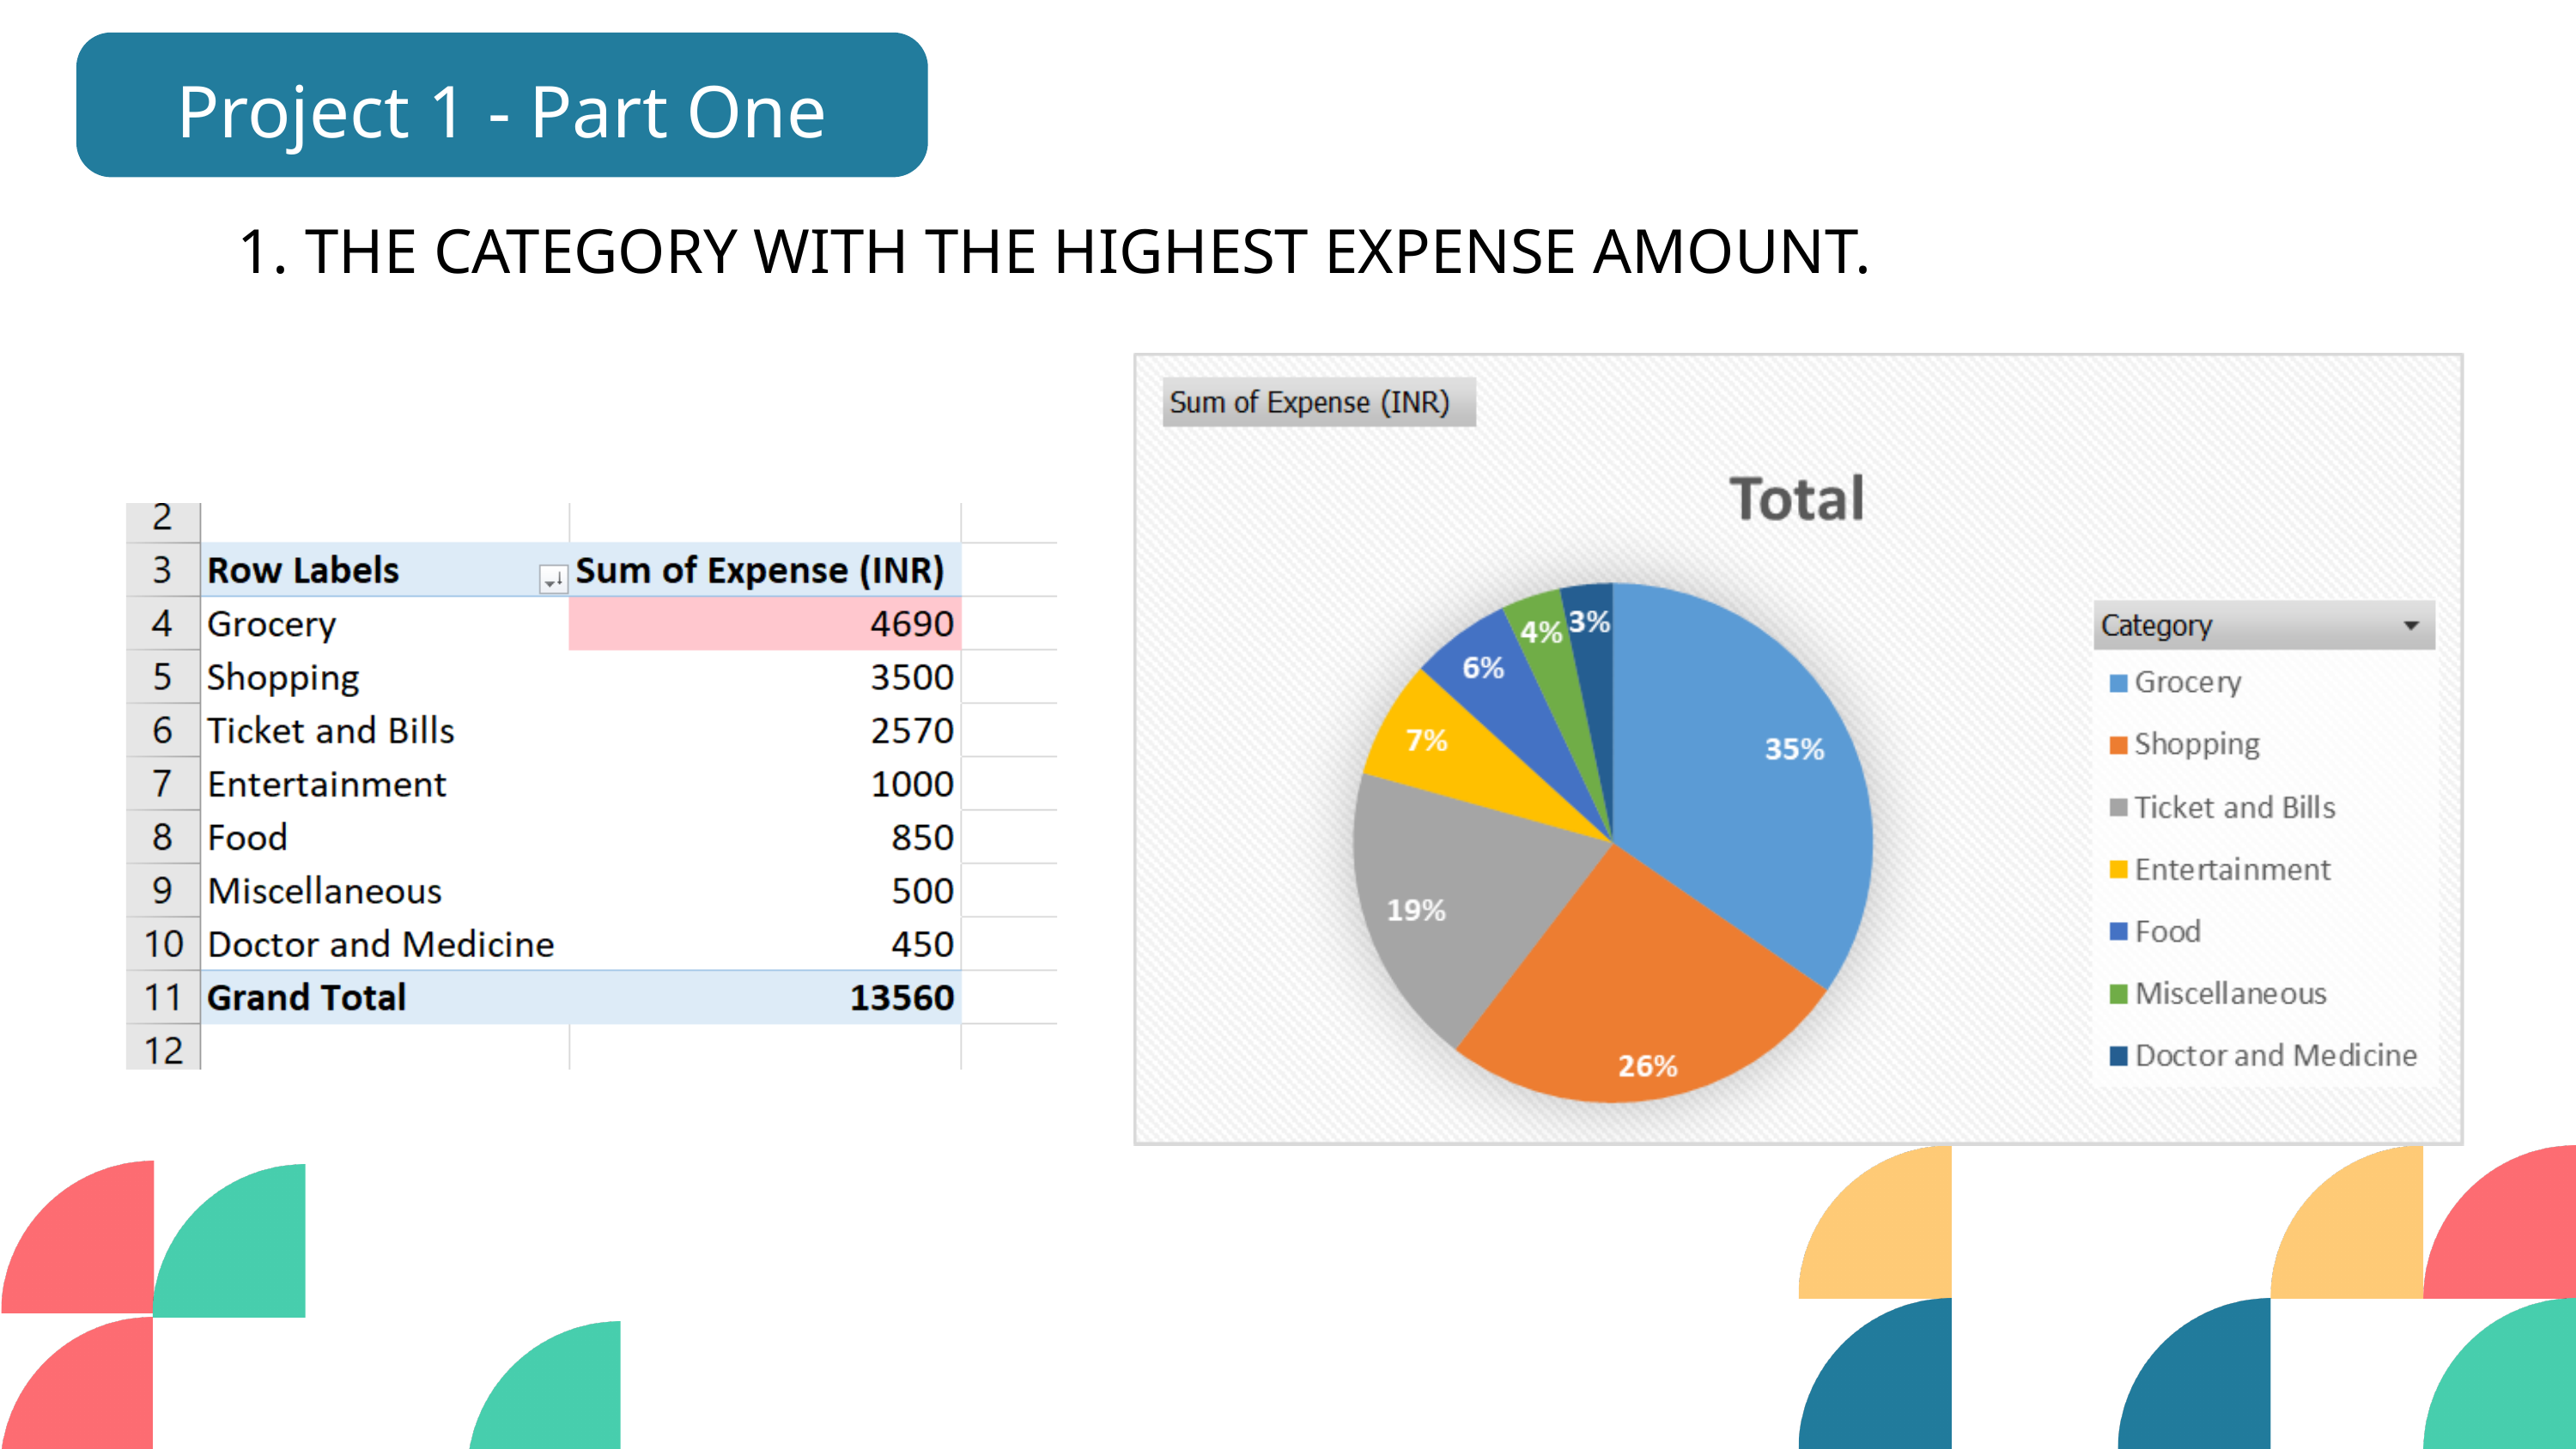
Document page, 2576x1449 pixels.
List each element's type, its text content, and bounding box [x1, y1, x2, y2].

text_box [125, 503, 1058, 1070]
text_box [1798, 1146, 1952, 1298]
text_box [2117, 1298, 2271, 1449]
text_box [1, 1161, 155, 1314]
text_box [76, 32, 928, 178]
text_box [1133, 353, 2464, 1146]
text_box [2270, 1146, 2424, 1299]
text_box [152, 1164, 306, 1318]
text_box [2423, 1298, 2576, 1449]
text_box [0, 1317, 153, 1449]
text_box THE CATEGORY WITH THE HIGHEST EXPENSE AMOUNT. [161, 224, 1898, 286]
text_box [1798, 1298, 1952, 1449]
text_box [2424, 1145, 2576, 1298]
text_box [467, 1321, 621, 1449]
